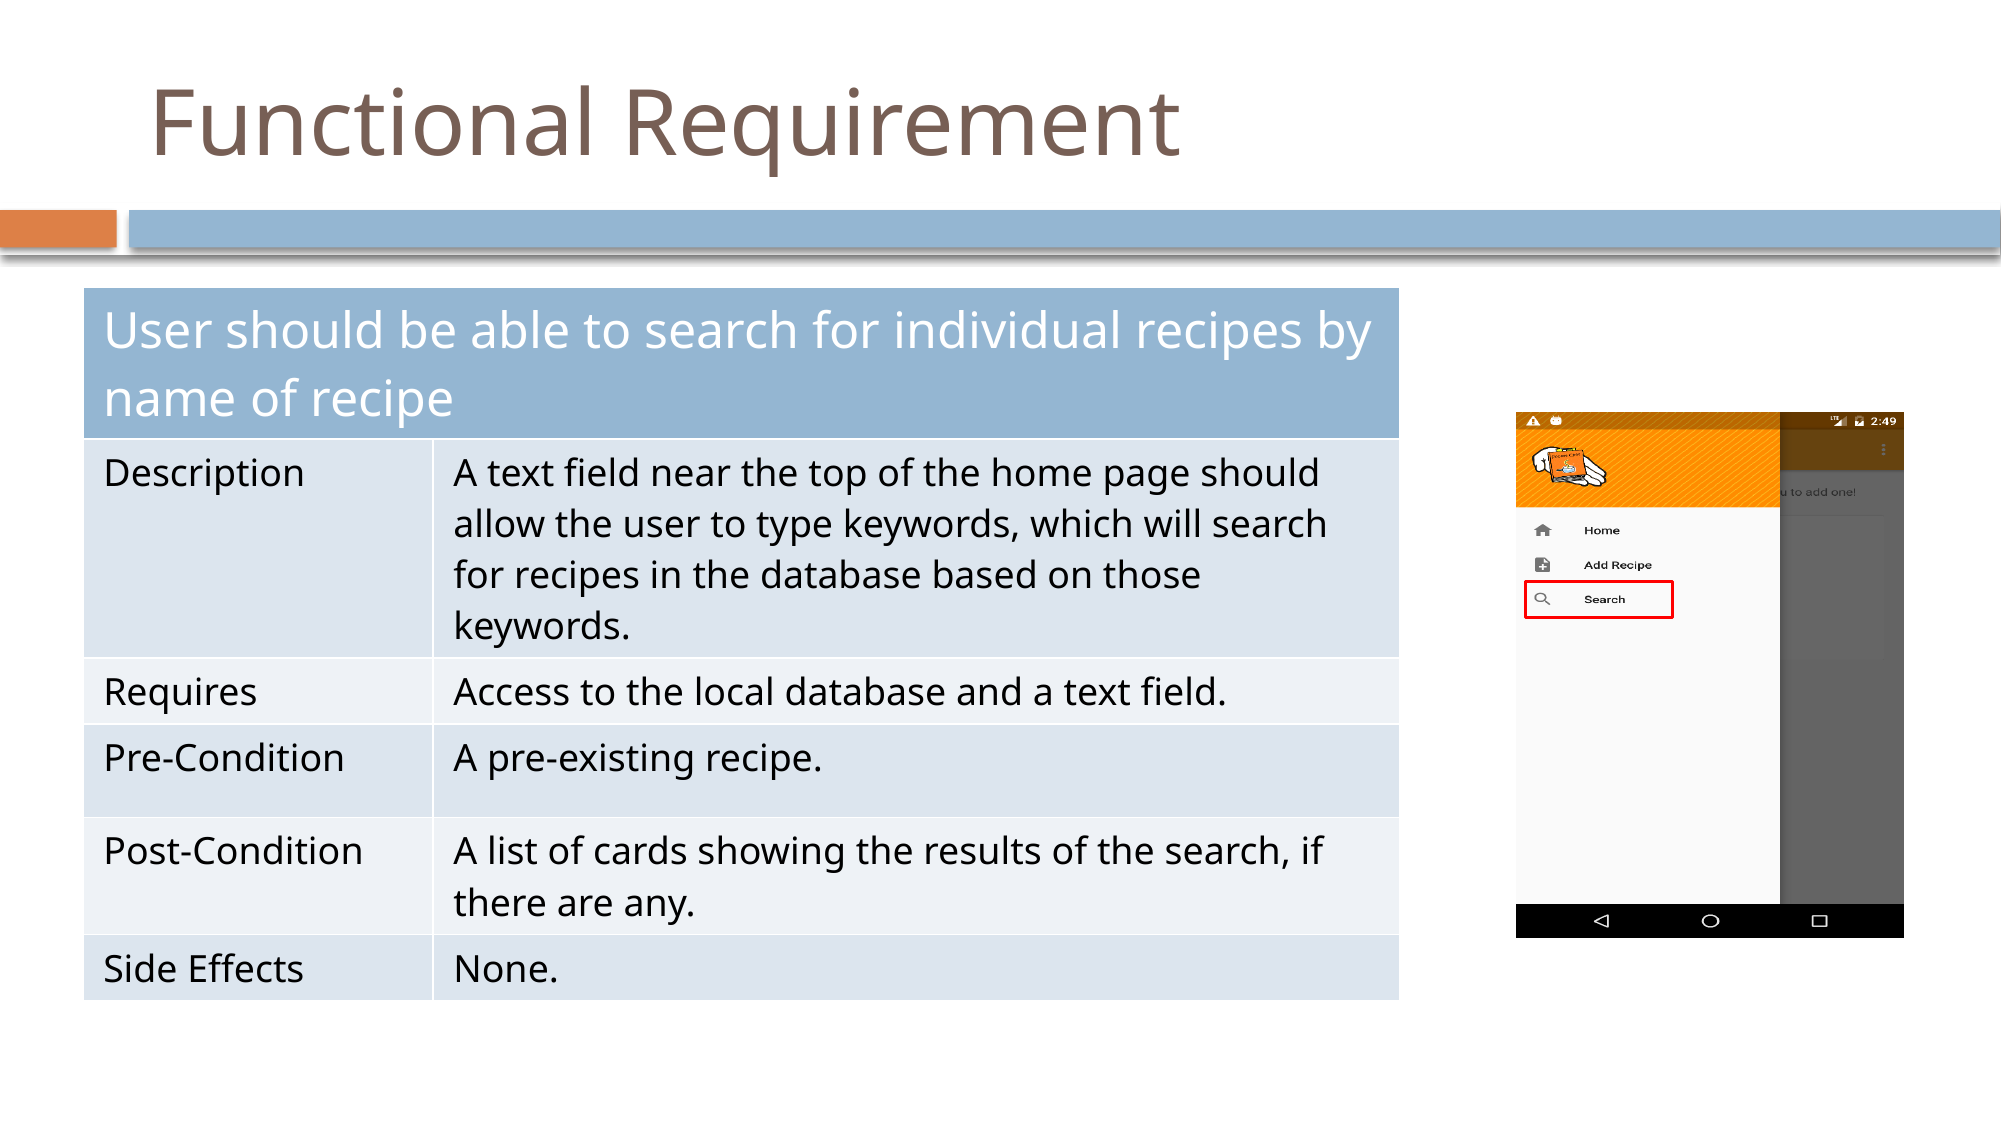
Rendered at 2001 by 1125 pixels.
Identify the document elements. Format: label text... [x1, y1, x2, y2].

table_cell A pre-existing recipe. [434, 725, 1399, 817]
table_cell A list of cards showing the results of the search, if there are any. [434, 818, 1399, 934]
title Functional Requirement [133, 37, 1918, 200]
table_cell A text field near the top of the home page should allow the user to type keywords, which will search for recipes in the database based on those keywords. [434, 440, 1399, 657]
table_cell None. [434, 935, 1399, 1000]
table_cell Requires [84, 659, 432, 723]
table_cell Pre-Condition [84, 725, 432, 817]
table_cell Description [84, 440, 432, 657]
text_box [1516, 412, 1904, 938]
table_cell Access to the local database and a text field. [434, 659, 1399, 723]
table_cell Post-Condition [84, 818, 432, 934]
table_header User should be able to search for individual recipes by name of recipe [84, 288, 1399, 438]
table_cell Side Effects [84, 935, 432, 1000]
